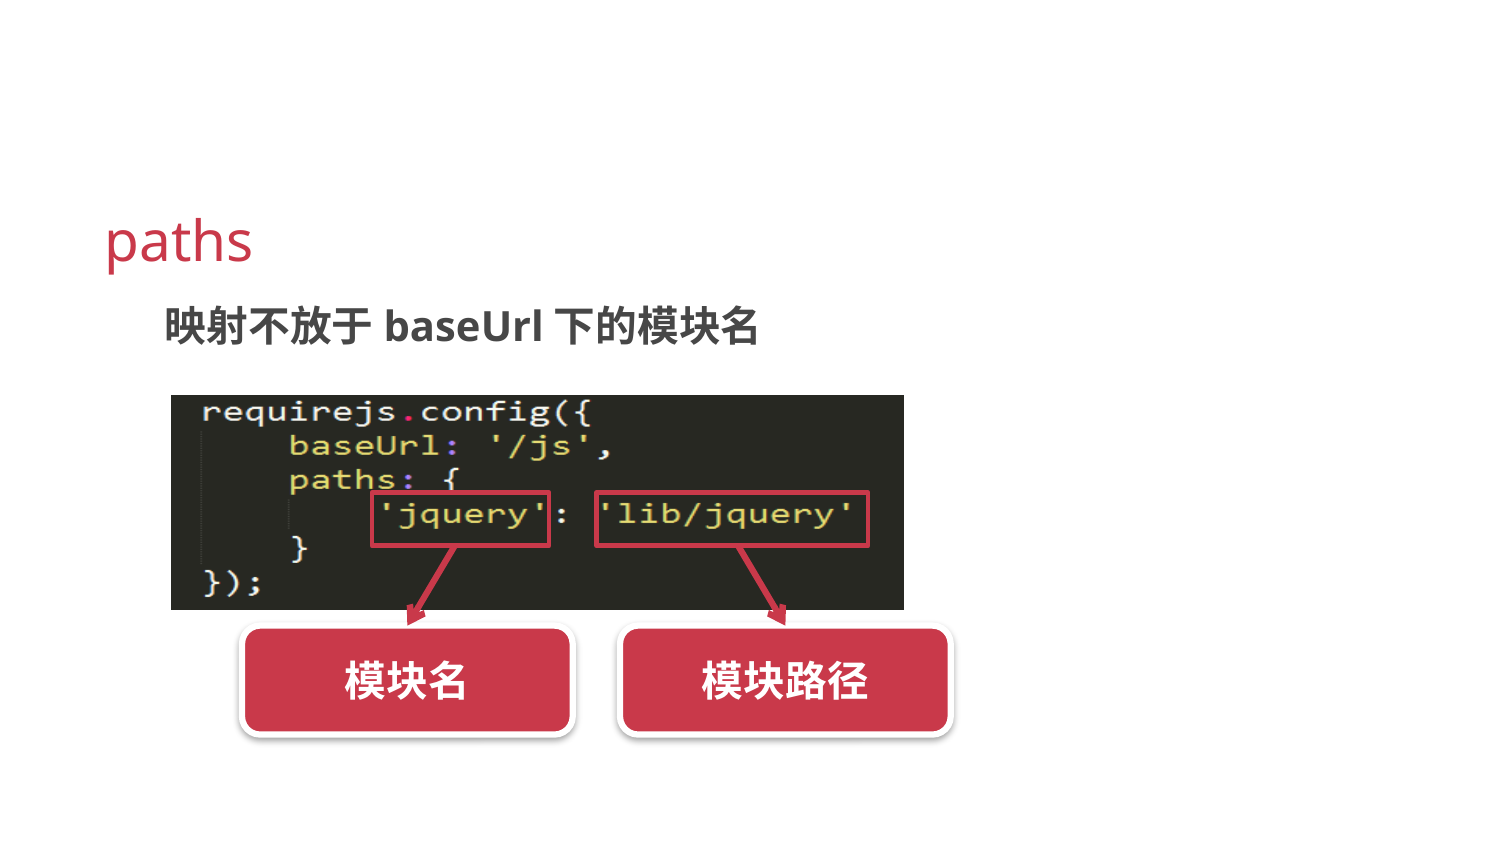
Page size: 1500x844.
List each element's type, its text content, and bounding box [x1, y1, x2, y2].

list paths [75, 196, 1425, 281]
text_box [737, 545, 786, 626]
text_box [407, 545, 455, 626]
text_box 模块名 [238, 622, 576, 738]
text_box 模块路径 [616, 622, 954, 738]
picture [170, 395, 905, 610]
text_box 映射不放于baseUrl下的模块名 [74, 291, 1425, 357]
